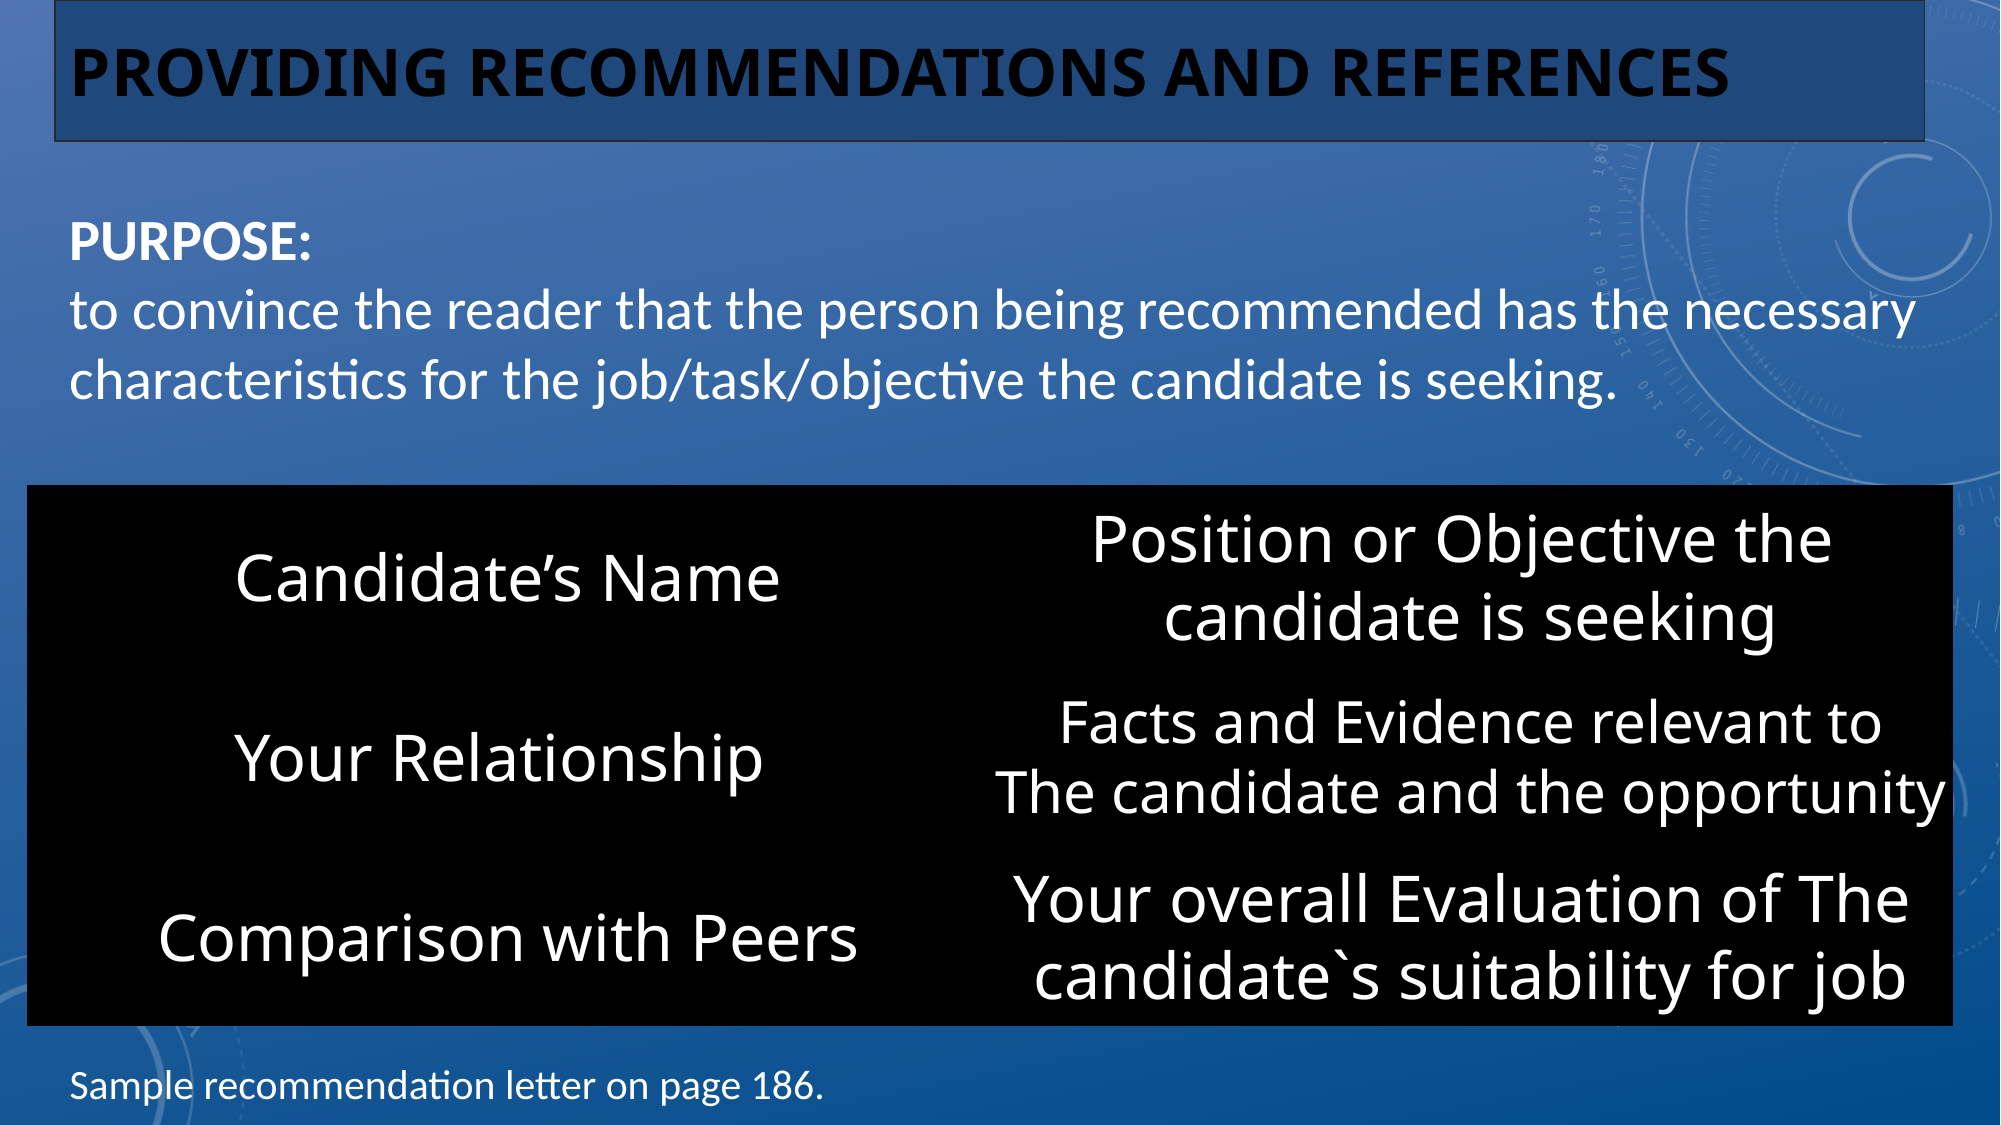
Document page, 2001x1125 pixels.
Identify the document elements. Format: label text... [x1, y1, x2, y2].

picture [0, 0, 2000, 1125]
text_box Sample recommendation letter on page 186. [54, 1050, 1976, 1115]
text_box PURPOSE: to convince the reader that the person being recommended has the necessary characteristics for the job/task/objective the candidate is seeking. [54, 194, 1976, 419]
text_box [27, 485, 1953, 1026]
title Providing Recommendations and References [54, 0, 1925, 142]
